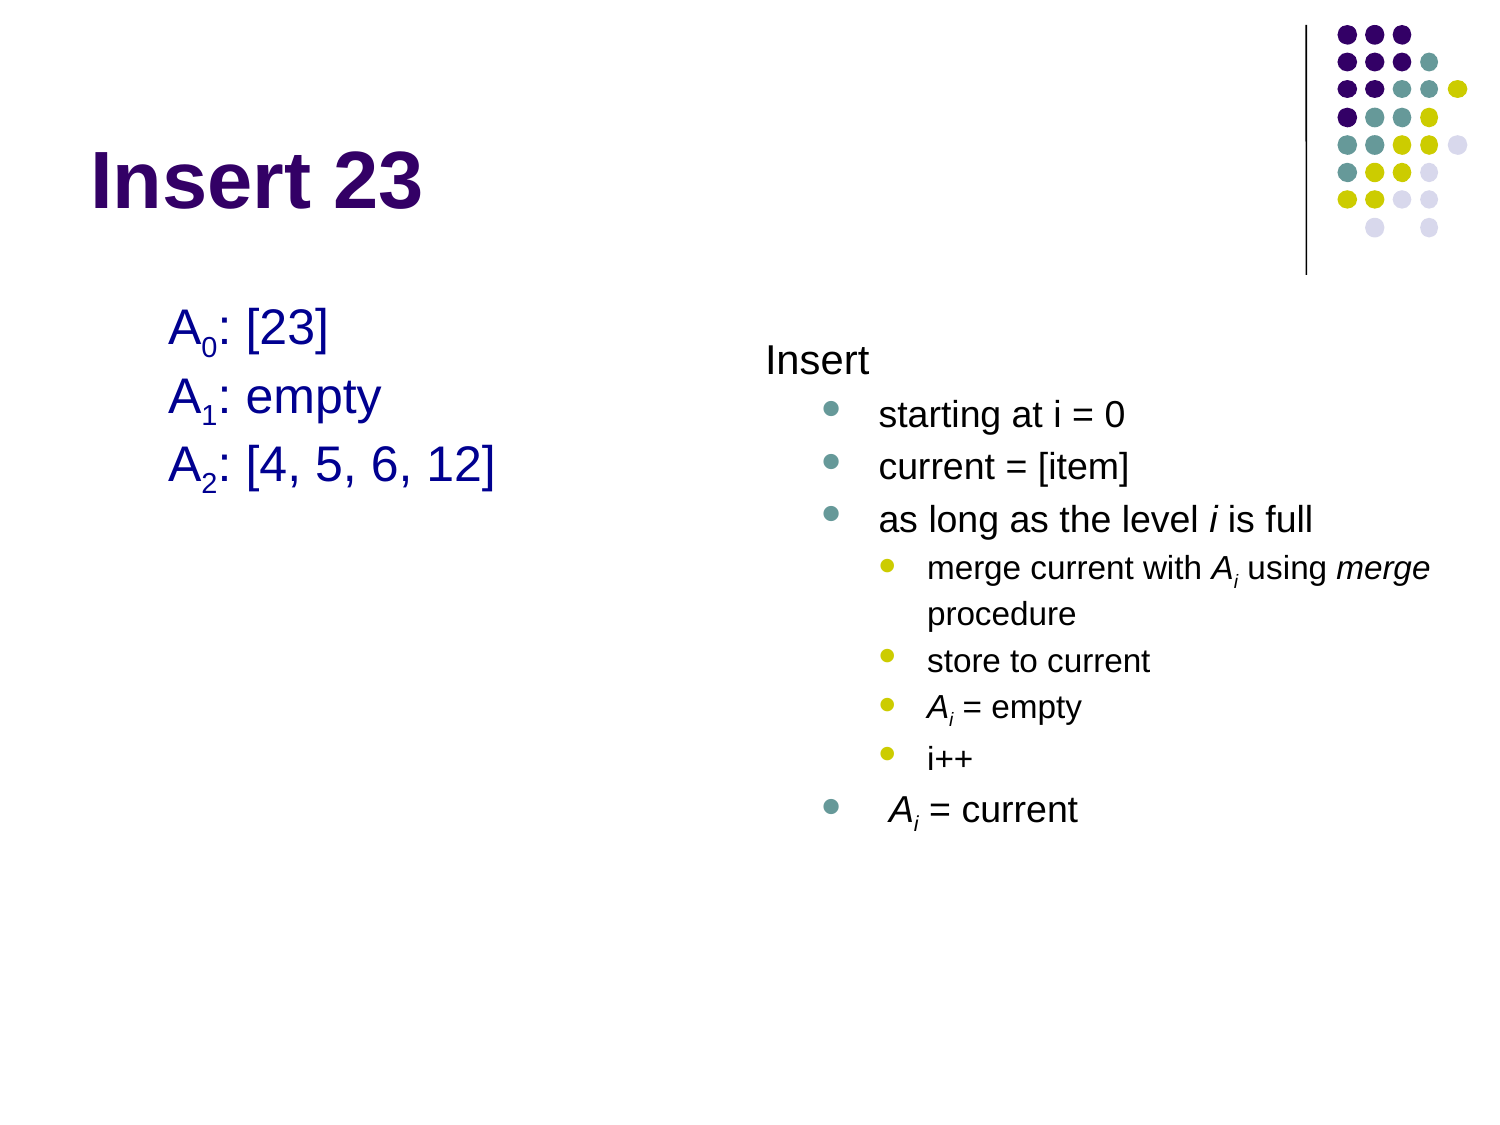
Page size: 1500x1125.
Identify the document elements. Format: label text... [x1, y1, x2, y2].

title Insert 23 [75, 20, 1313, 233]
list Insert starting at i = 0 current = [item] as long as the level i is full merge current with Ai using merge procedure store to current Ai = empty i++ Ai = current [750, 324, 1500, 875]
text_box A0: [23] A1: empty A2: [4, 5, 6, 12] [153, 287, 512, 507]
